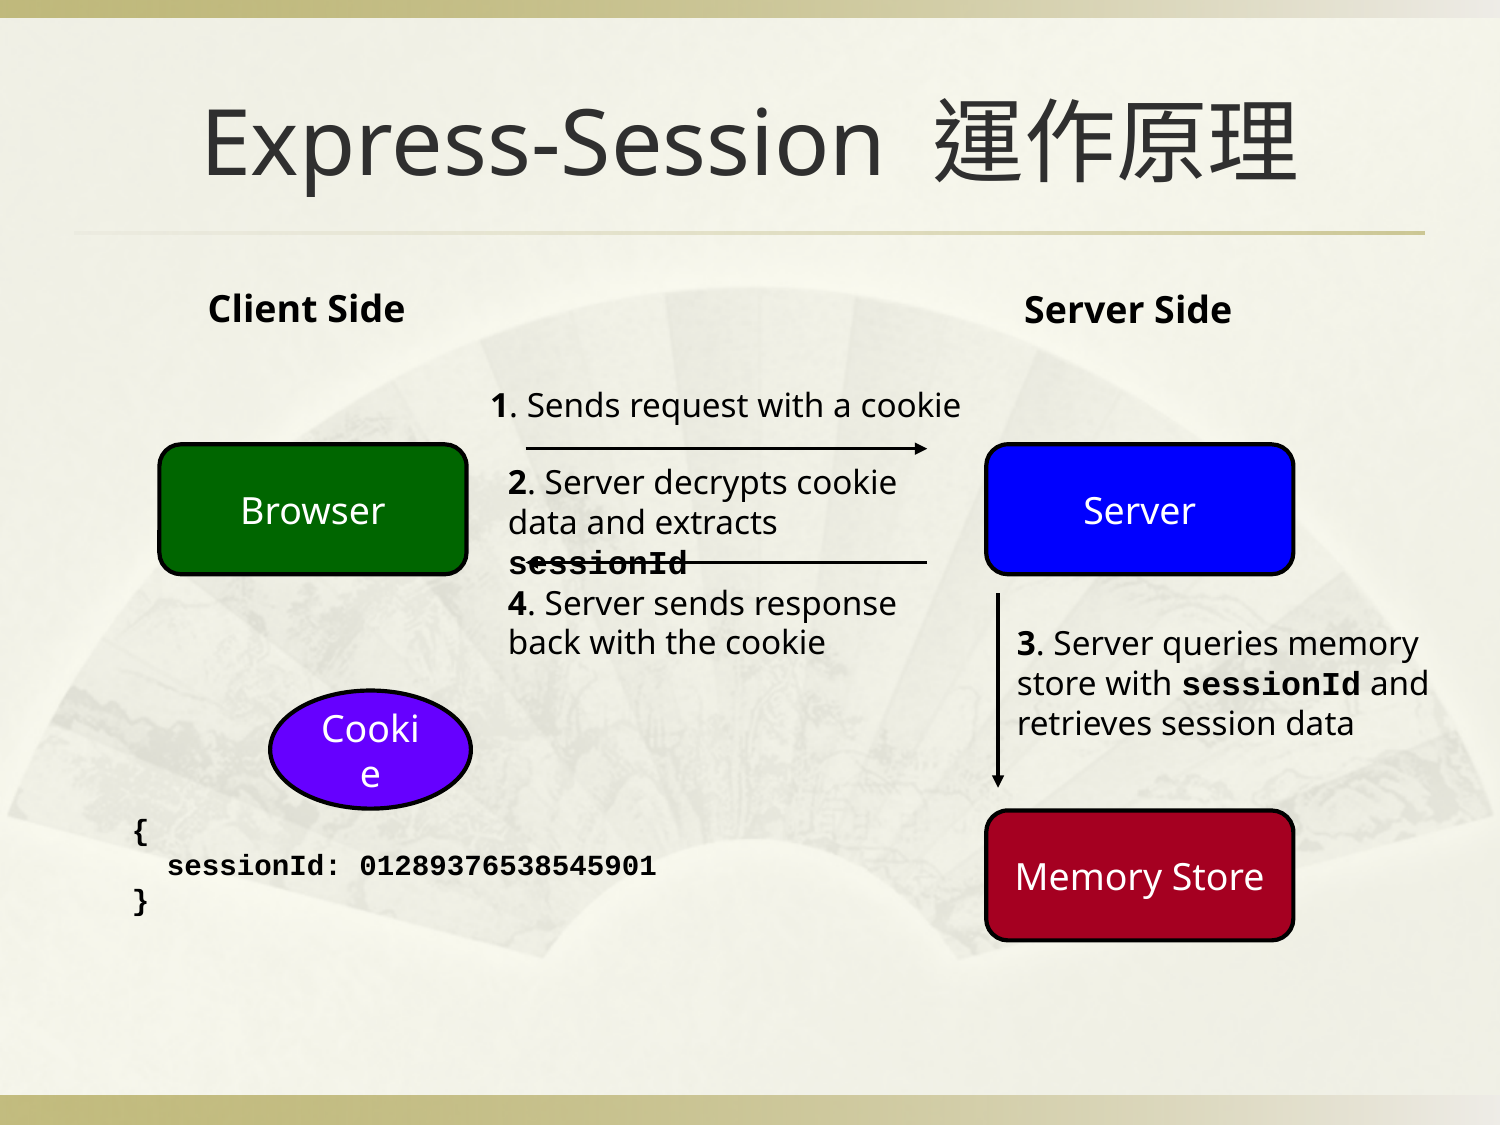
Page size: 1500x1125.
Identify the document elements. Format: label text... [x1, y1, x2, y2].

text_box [116, 276, 1469, 941]
title Express-Session 運作原理 [75, 45, 1425, 233]
